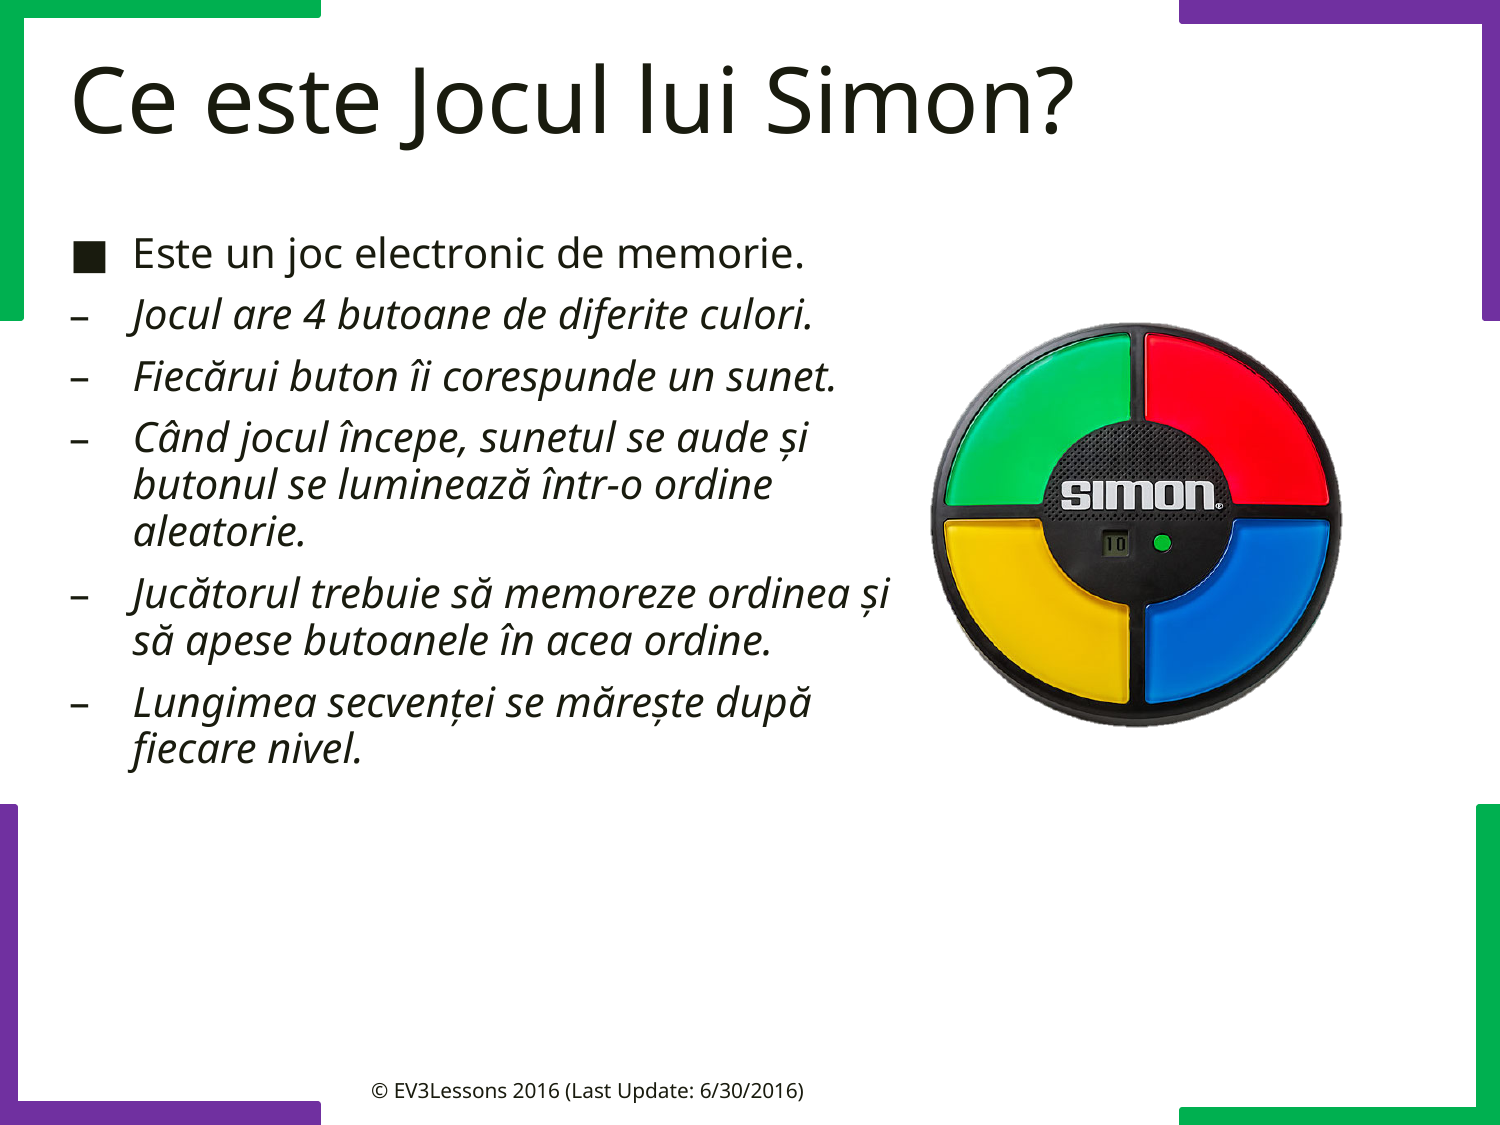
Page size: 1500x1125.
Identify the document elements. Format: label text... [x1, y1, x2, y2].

footer © EV3Lessons 2016 (Last Update: 6/30/2016) [355, 1058, 1129, 1125]
picture [910, 305, 1362, 757]
title Ce este Jocul lui Simon? [54, 47, 1442, 185]
list Este un joc electronic de memorie. Jocul are 4 butoane de diferite culori. Fiecărui buton îi corespunde un sunet. Când jocul începe, sunetul se aude și butonul se luminează într-o ordine aleatorie. Jucătorul trebuie să memoreze ordinea și să apese butoanele în acea ordine. Lungimea secvenței se mărește după fiecare nivel. [54, 222, 911, 1024]
